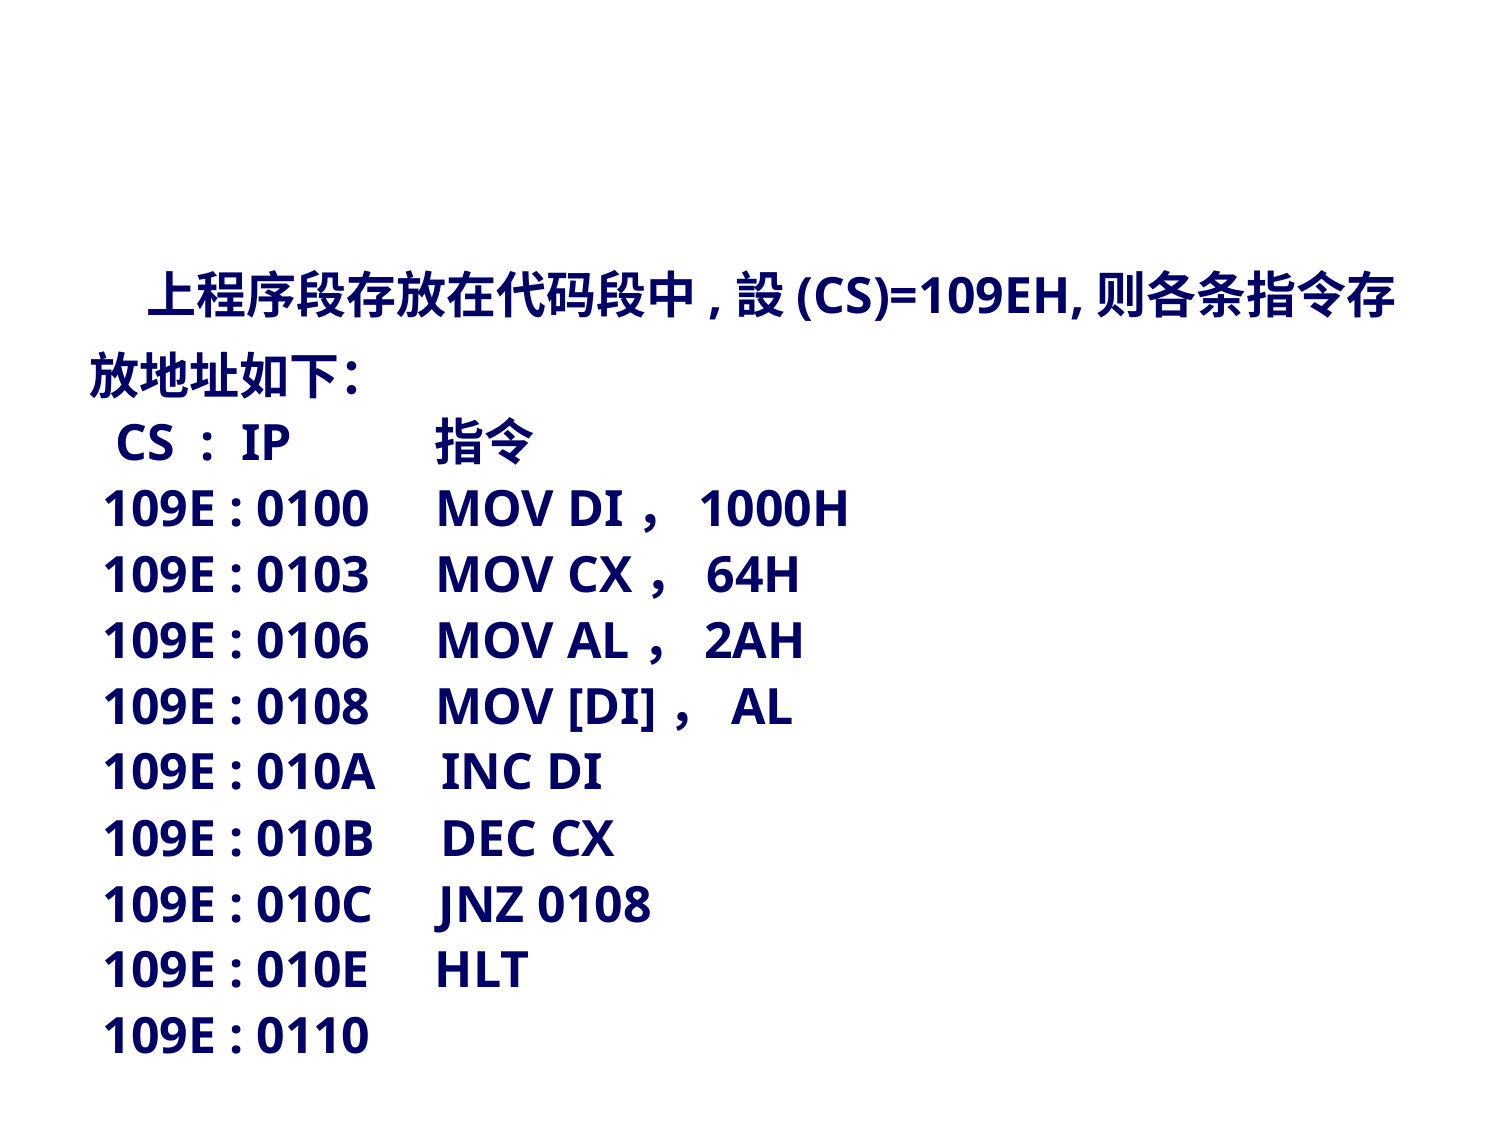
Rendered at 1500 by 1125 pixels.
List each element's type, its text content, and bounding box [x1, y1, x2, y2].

list 上程序段存放在代码段中,設(CS)=109EH,则各条指令存 放地址如下： CS : IP 指令 109E : 0100 MOV DI，1000H 109E : 0103 MOV CX，64H 109E : 0106 MOV AL，2AH 109E : 0108 MOV [DI]，AL 109E : 010A INC DI 109E : 010B DEC CX 109E : 010C JNZ 0108 109E : 010E HLT 109E : 0110 [74, 249, 1451, 1038]
